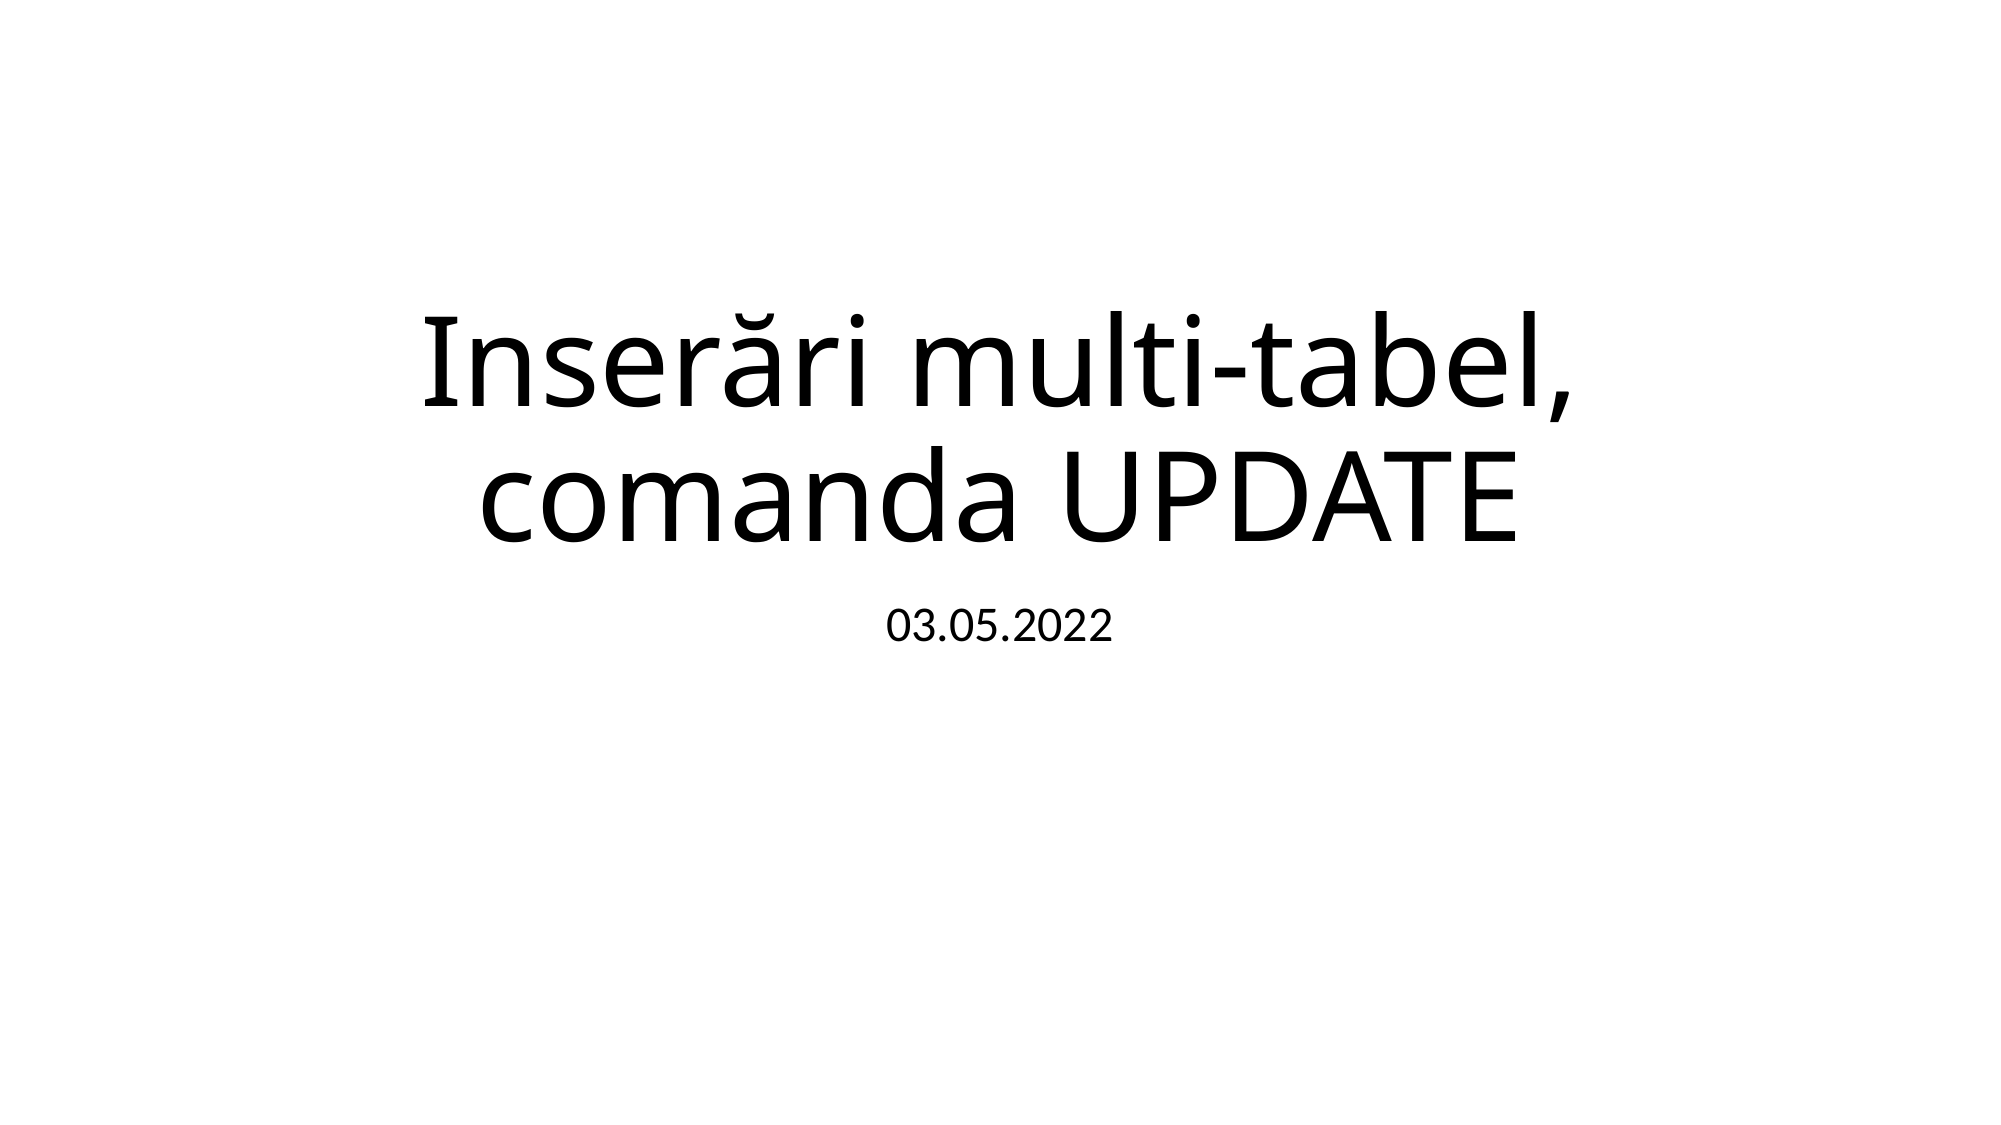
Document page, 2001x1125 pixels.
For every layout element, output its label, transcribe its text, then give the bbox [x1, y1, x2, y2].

title Inserări multi-tabel, comanda UPDATE [249, 184, 1750, 576]
subtitle 03.05.2022 [249, 590, 1750, 863]
